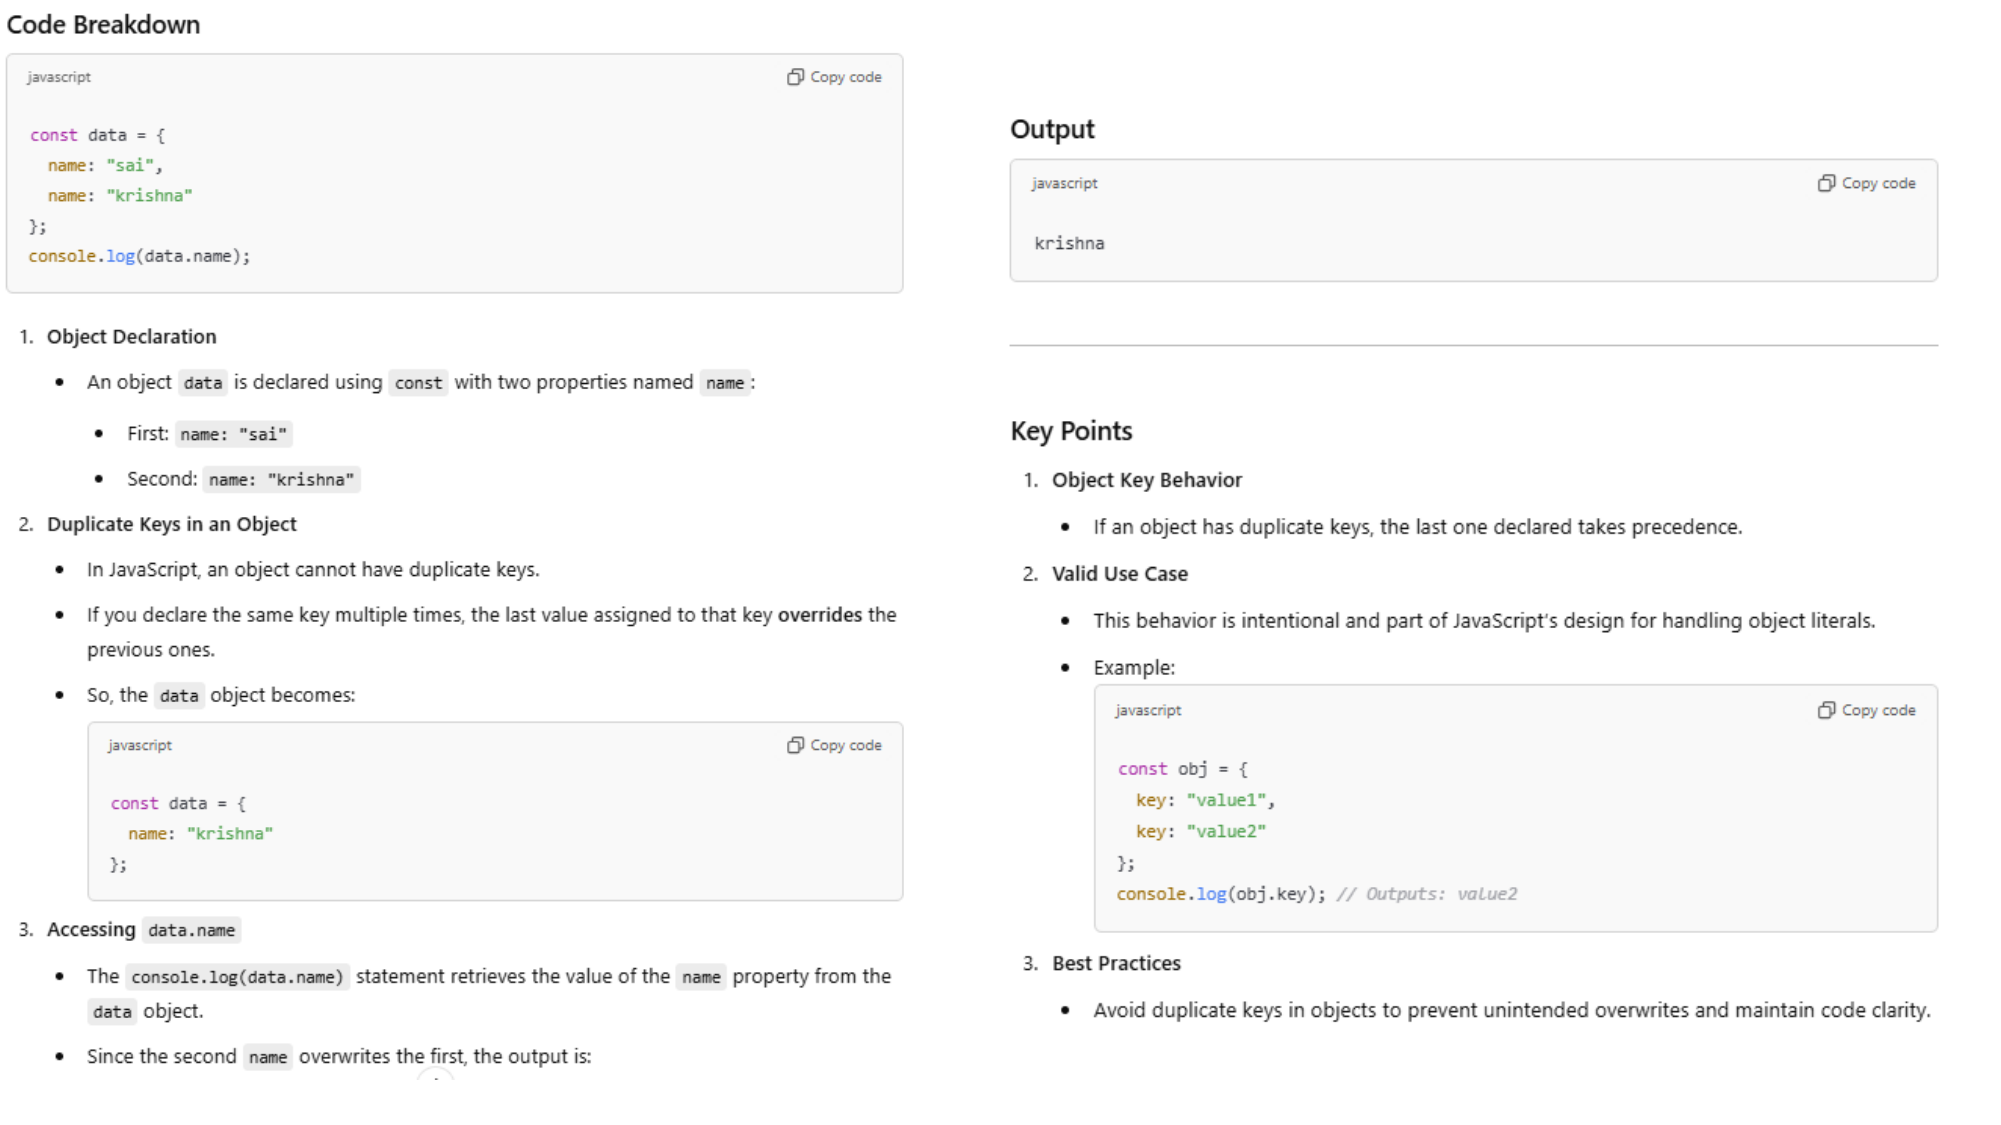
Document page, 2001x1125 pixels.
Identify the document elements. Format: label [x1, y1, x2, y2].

picture [988, 101, 1956, 1044]
picture [0, 0, 910, 1081]
